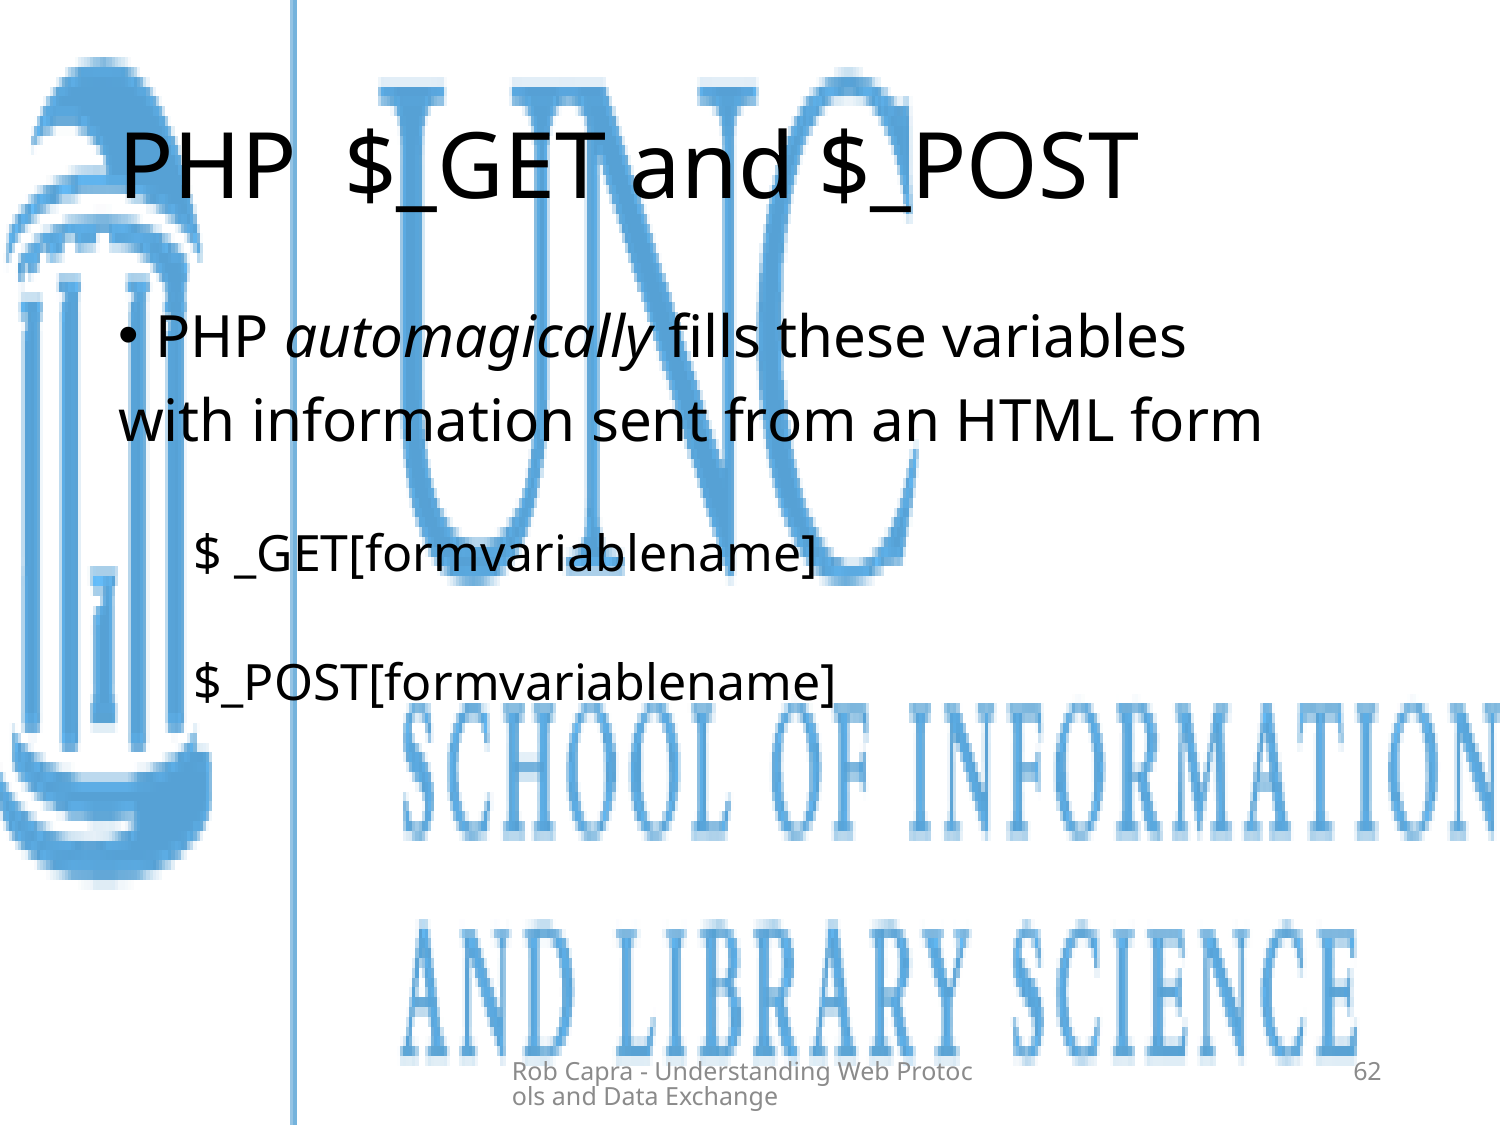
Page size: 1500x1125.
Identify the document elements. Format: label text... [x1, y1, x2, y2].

picture [0, 0, 1500, 1125]
footer Rob Capra - Understanding Web Protocols and Data Exchange [496, 1042, 1004, 1103]
slide_number 62 [1059, 1042, 1397, 1103]
title PHP $_GET and $_POST [103, 59, 1397, 278]
list PHP automagically fills these variables with information sent from an HTML form $ _GET[formvariablename] $_POST[formvariablename] [103, 299, 1397, 1014]
